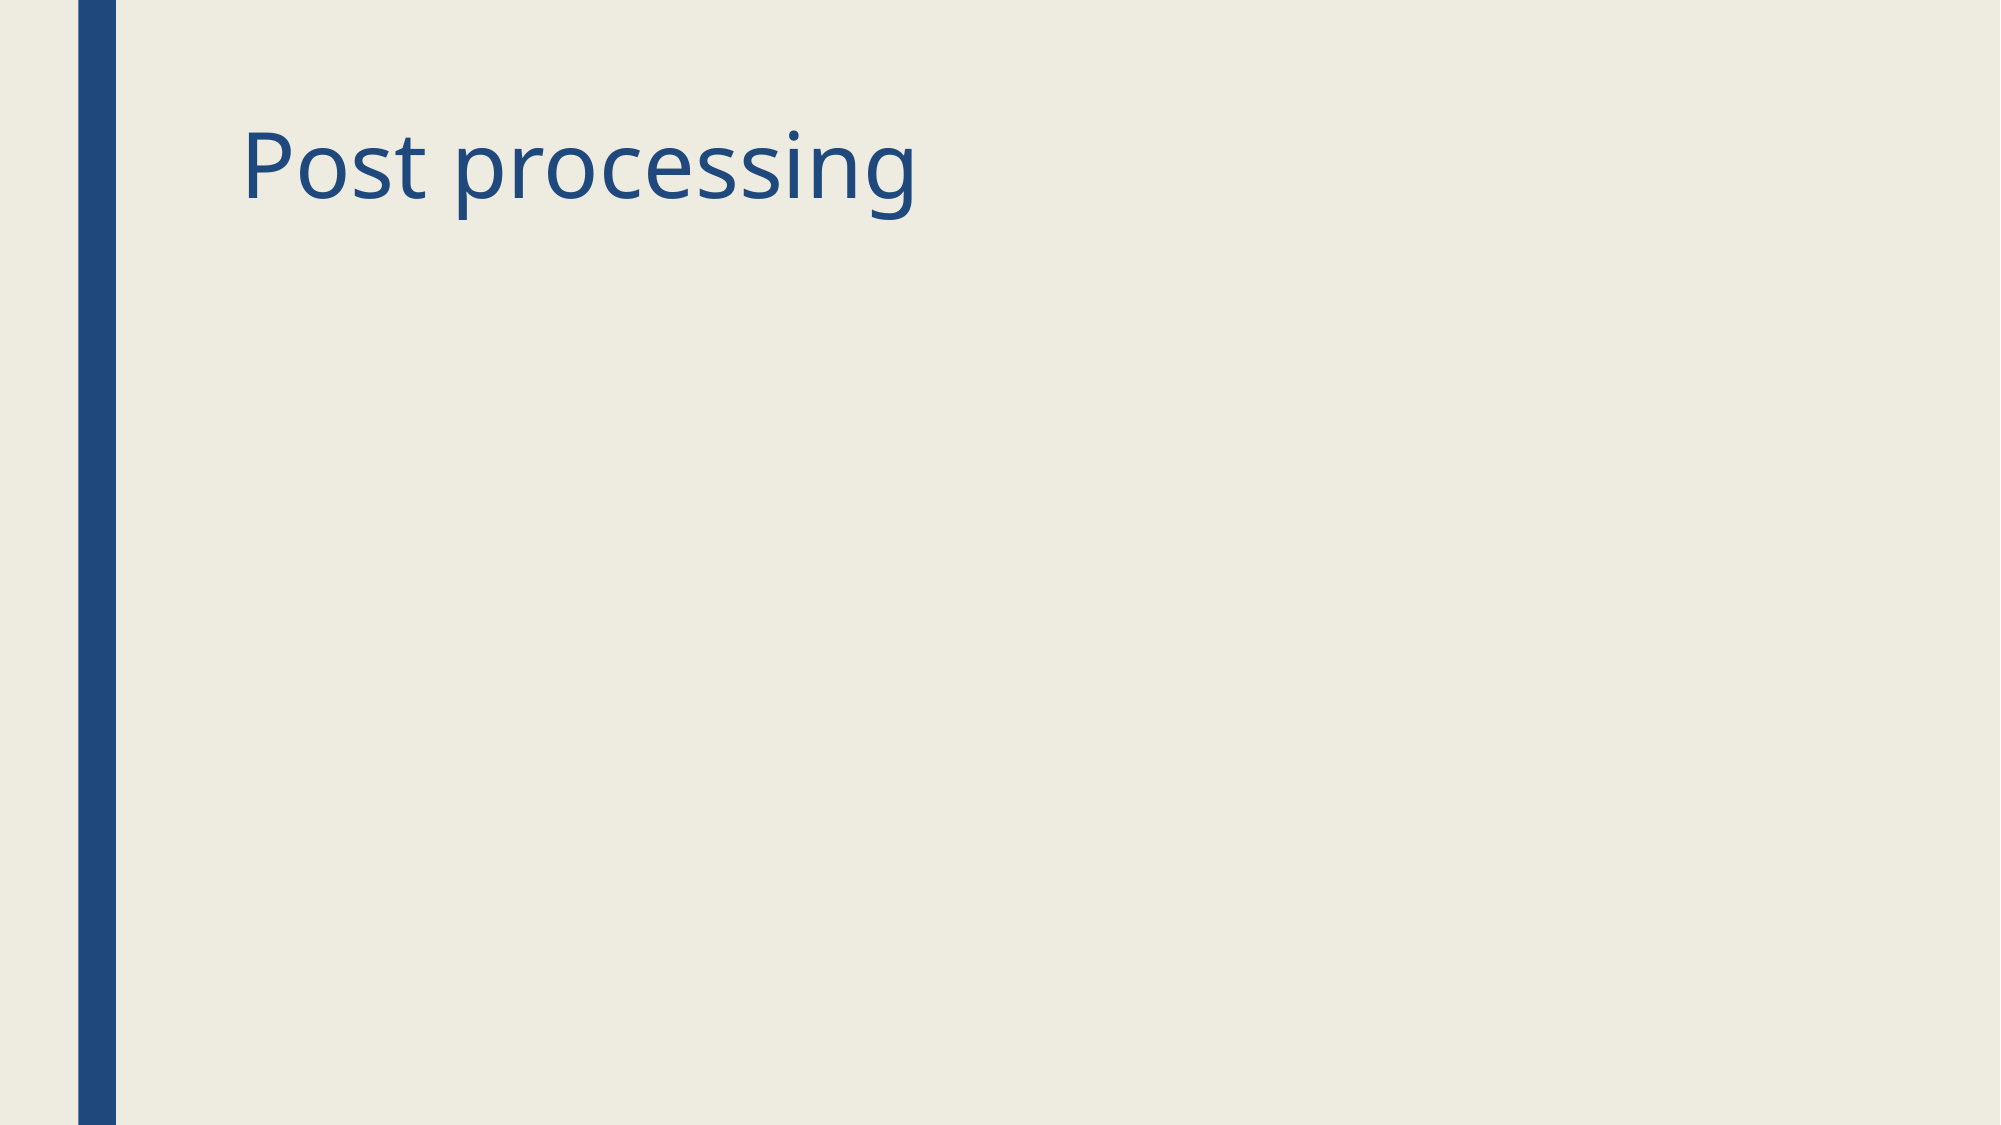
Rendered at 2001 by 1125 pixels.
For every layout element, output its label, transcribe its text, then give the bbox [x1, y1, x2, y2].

title Post processing [225, 112, 1800, 357]
